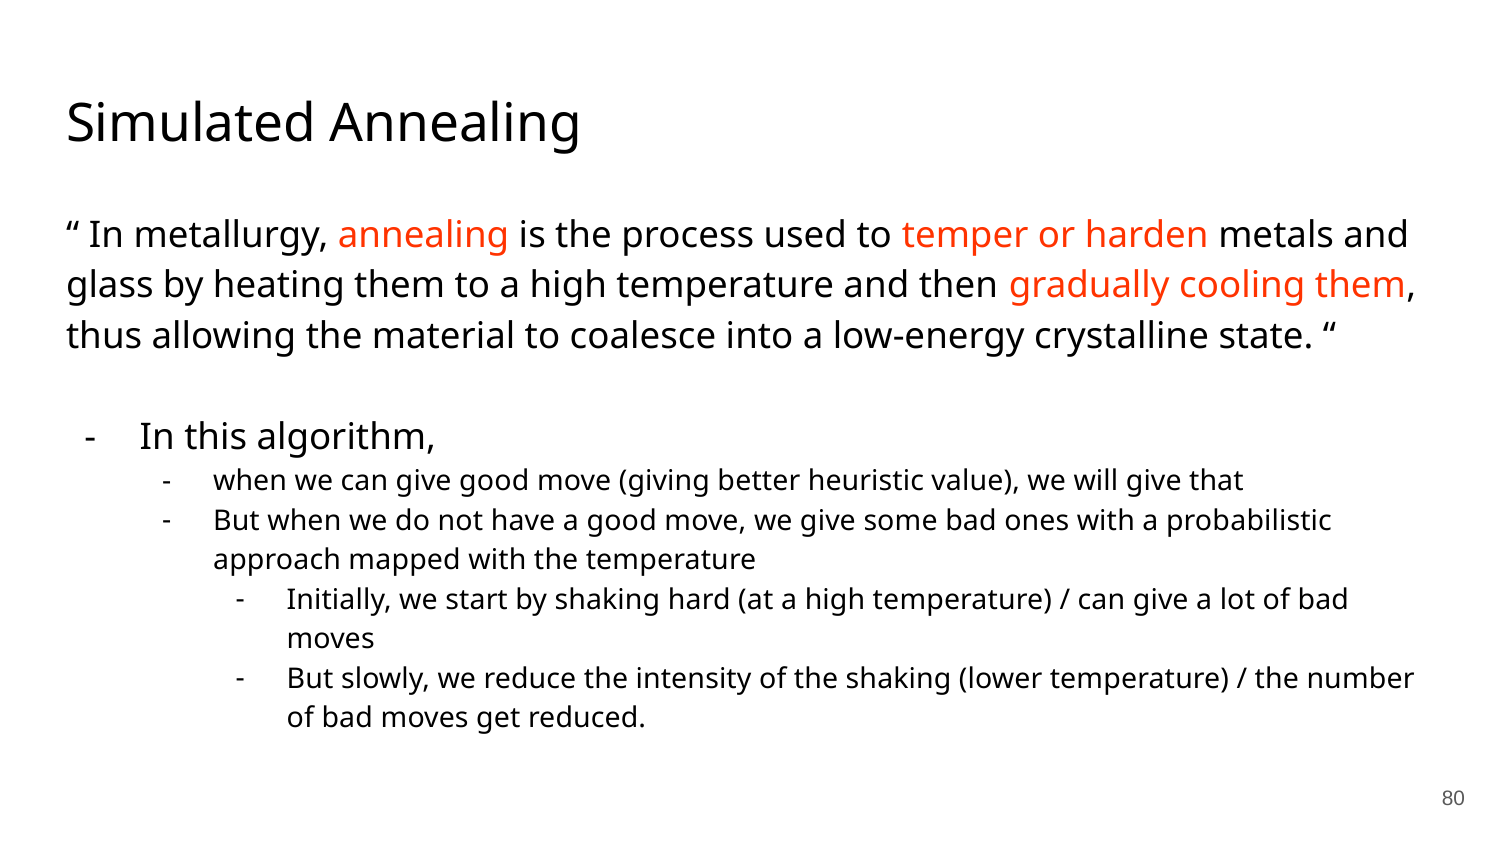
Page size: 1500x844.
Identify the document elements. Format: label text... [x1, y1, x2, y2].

title Simulated Annealing [51, 72, 1449, 167]
list “ In metallurgy, annealing is the process used to temper or harden metals and glass by heating them to a high temperature and then gradually cooling them, thus allowing the material to coalesce into a low-energy crystalline state. “ In this algorithm, when we can give good move (giving better heuristic value), we will give that But when we do not have a good move, we give some bad ones with a probabilistic approach mapped with the temperature Initially, we start by shaking hard (at a high temperature) / can give a lot of bad moves But slowly, we reduce the intensity of the shaking (lower temperature) / the number of bad moves get reduced. [51, 189, 1449, 750]
slide_number ‹#› [1389, 764, 1480, 830]
